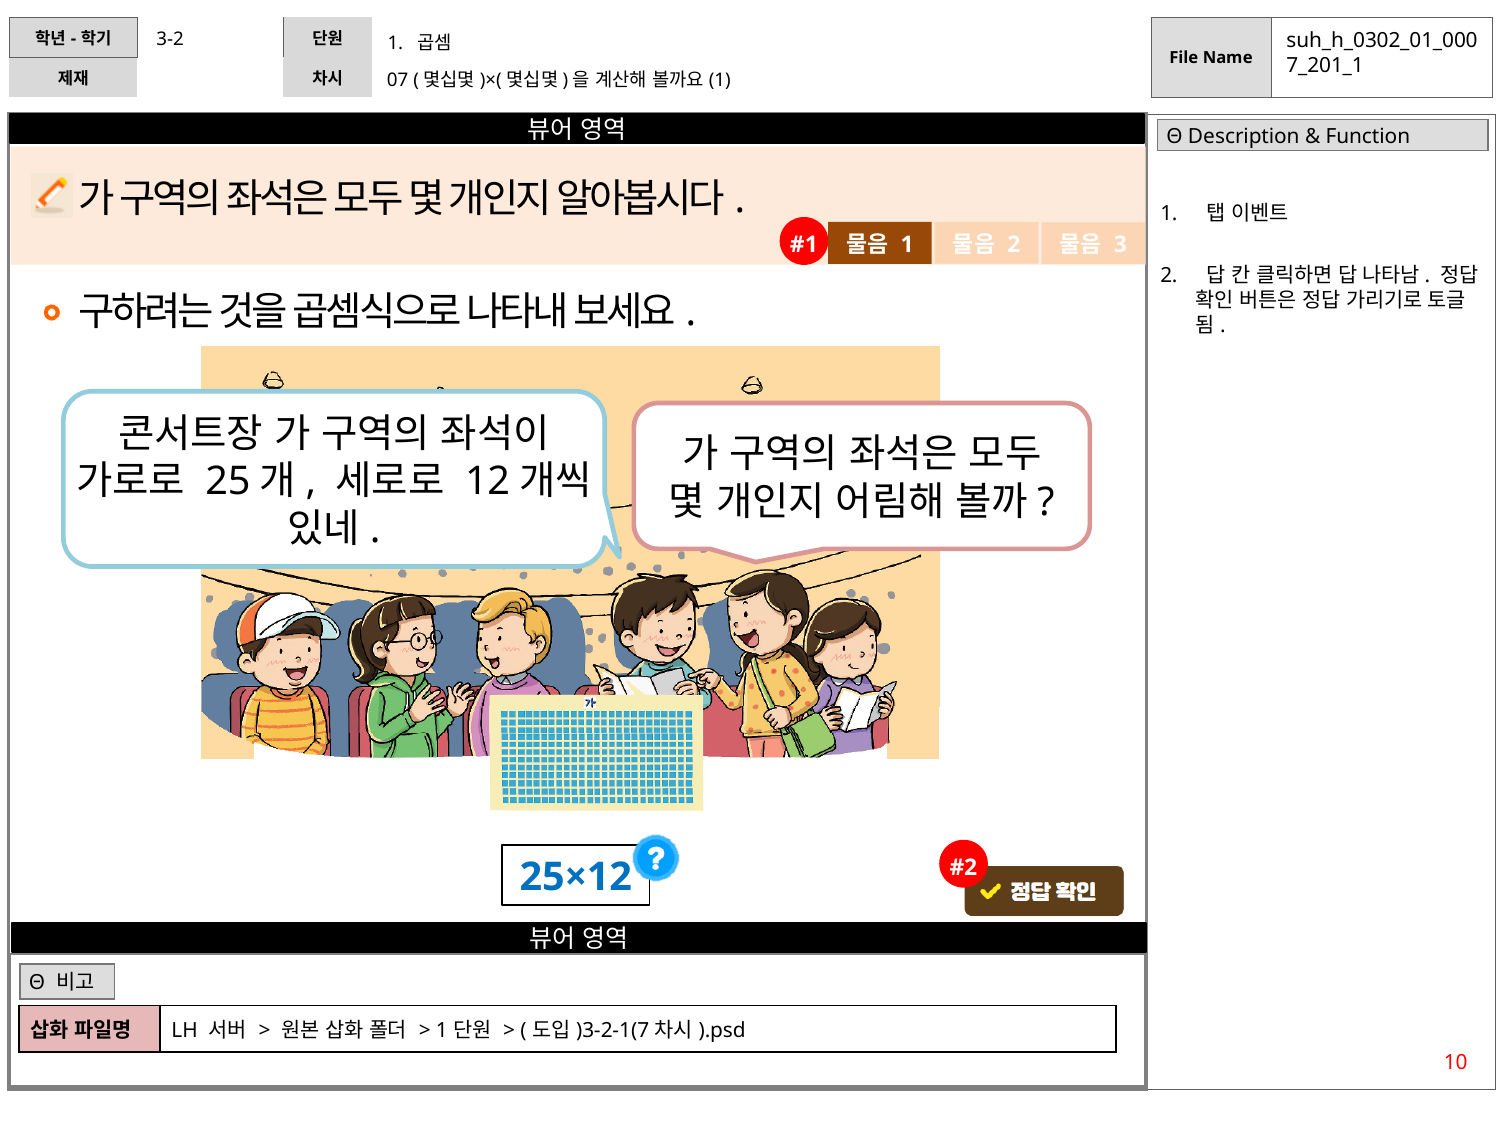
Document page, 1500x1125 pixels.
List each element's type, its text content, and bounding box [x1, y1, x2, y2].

picture [31, 173, 73, 218]
text_box 탭 이벤트 답 칸 클릭하면 답 나타남. 정답 확인 버튼은 정답 가리기로 토글 됨. [1145, 160, 1500, 345]
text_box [501, 835, 686, 906]
table_header Θ Description & Function [1158, 120, 1487, 150]
table_header 삽화 파일명 [20, 1006, 159, 1051]
text_box 가 구역의 좌석은 모두 몇 개인지 알아봅시다. [63, 165, 1145, 228]
table_header LH 서버 > 원본 삽화 폴더 > 1단원 > (도입)3-2-1(7차시).psd [161, 1006, 1115, 1051]
text_box [9, 145, 1148, 267]
text_box 구하려는 것을 곱셈식으로 나타내 보세요. [63, 278, 1134, 342]
picture [40, 301, 61, 323]
picture [963, 863, 1126, 918]
text_box suh_h_0302_01_0007_201_1 [1271, 18, 1500, 84]
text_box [827, 221, 1146, 265]
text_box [63, 346, 1091, 827]
text_box #1 [777, 214, 824, 268]
text_box #2 [937, 837, 990, 890]
